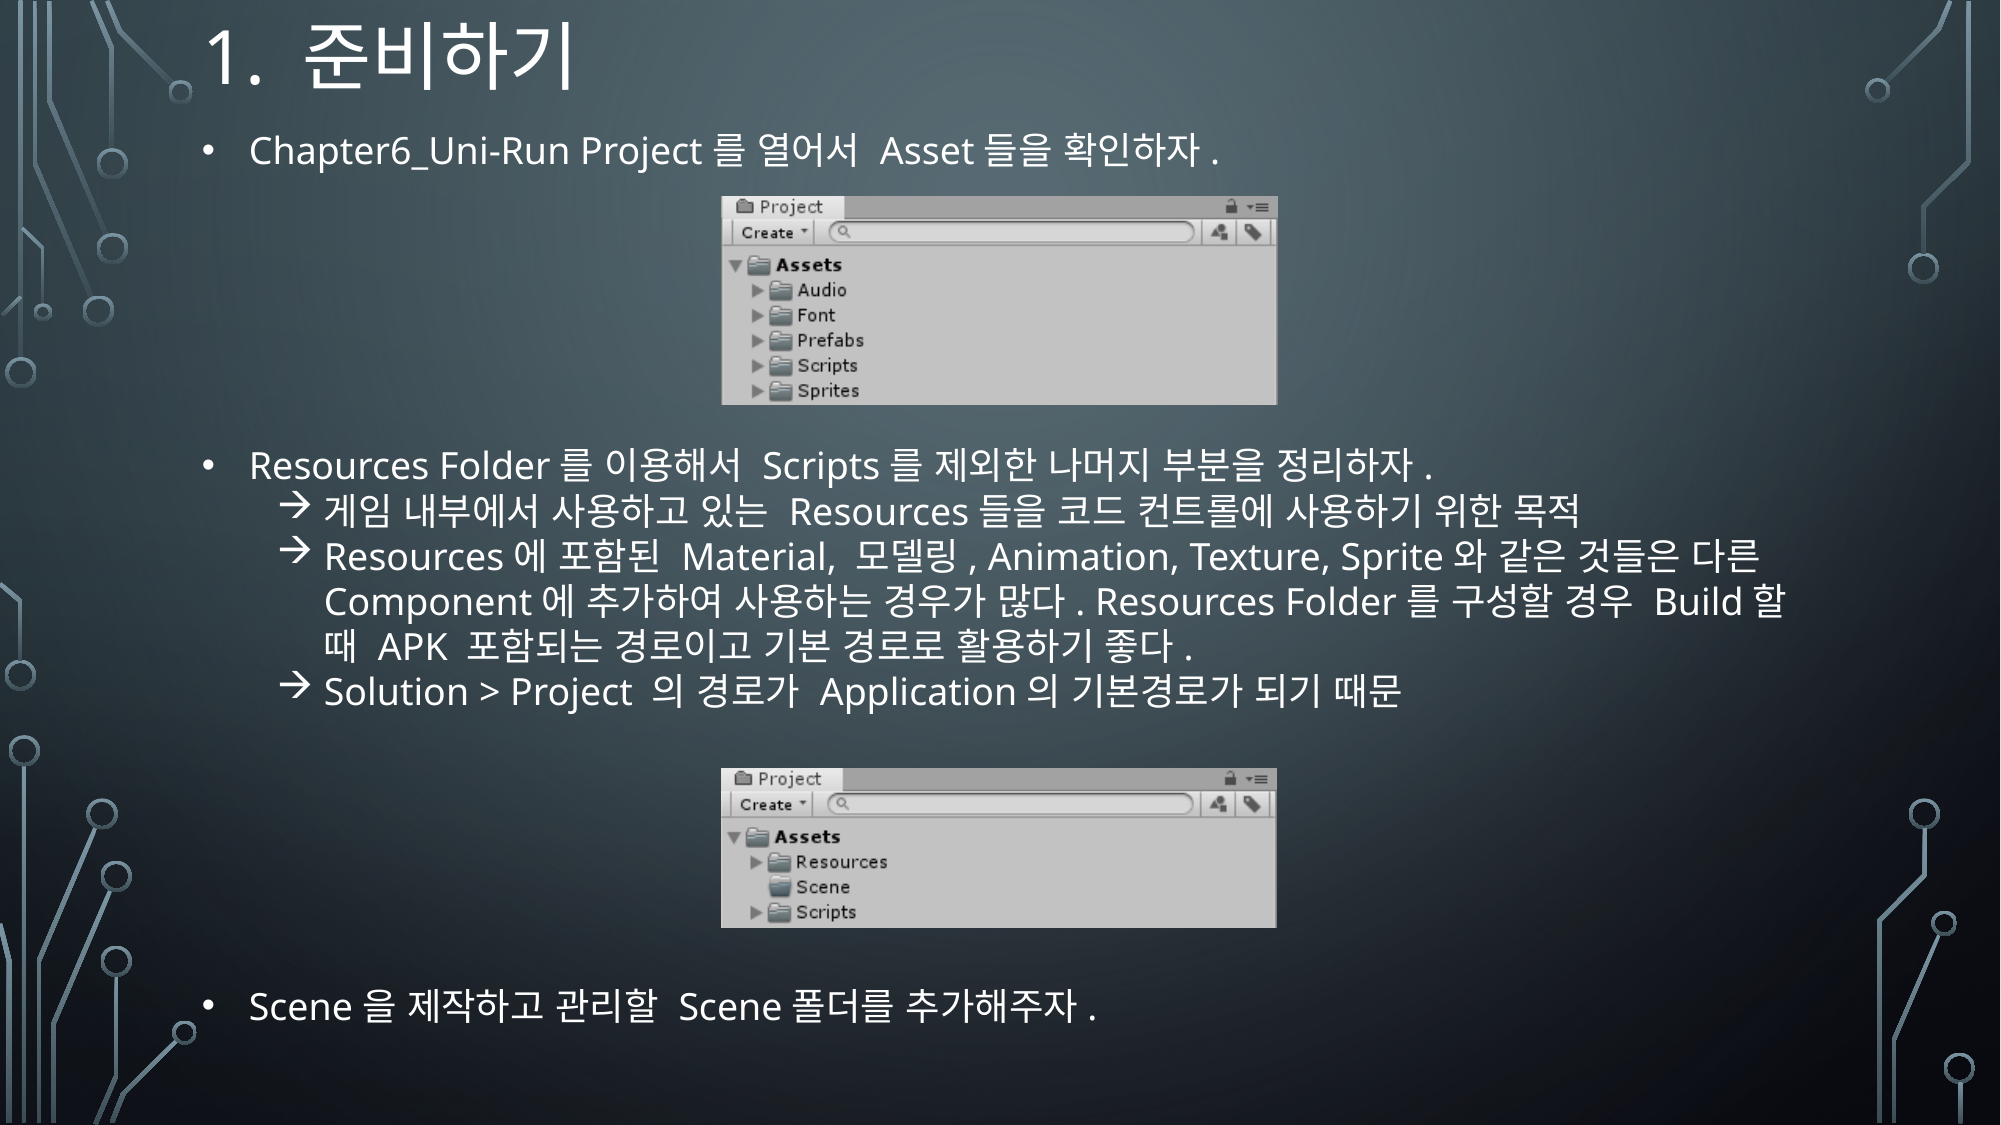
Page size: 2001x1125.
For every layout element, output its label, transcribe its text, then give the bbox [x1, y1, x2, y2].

picture [720, 768, 1277, 929]
title 1. 준비하기 [187, 0, 1813, 121]
picture [720, 196, 1278, 405]
text_box Chapter6_Uni-Run Project를 열어서 Asset들을 확인하자. Resources Folder를 이용해서 Scripts를 제외한 나머지 부분을 정리하자. 게임 내부에서 사용하고 있는 Resources들을 코드 컨트롤에 사용하기 위한 목적 Resources에 포함된 Material, 모델링, Animation, Texture, Sprite와 같은 것들은 다른 Component에 추가하여 사용하는 경우가 많다. Resources Folder를 구성할 경우 Build할 때 APK 포함되는 경로이고 기본 경로로 활용하기 좋다. Solution > Project 의 경로가 Application의 기본경로가 되기 때문 Scene을 제작하고 관리할 Scene폴더를 추가해주자. [187, 120, 1812, 1035]
